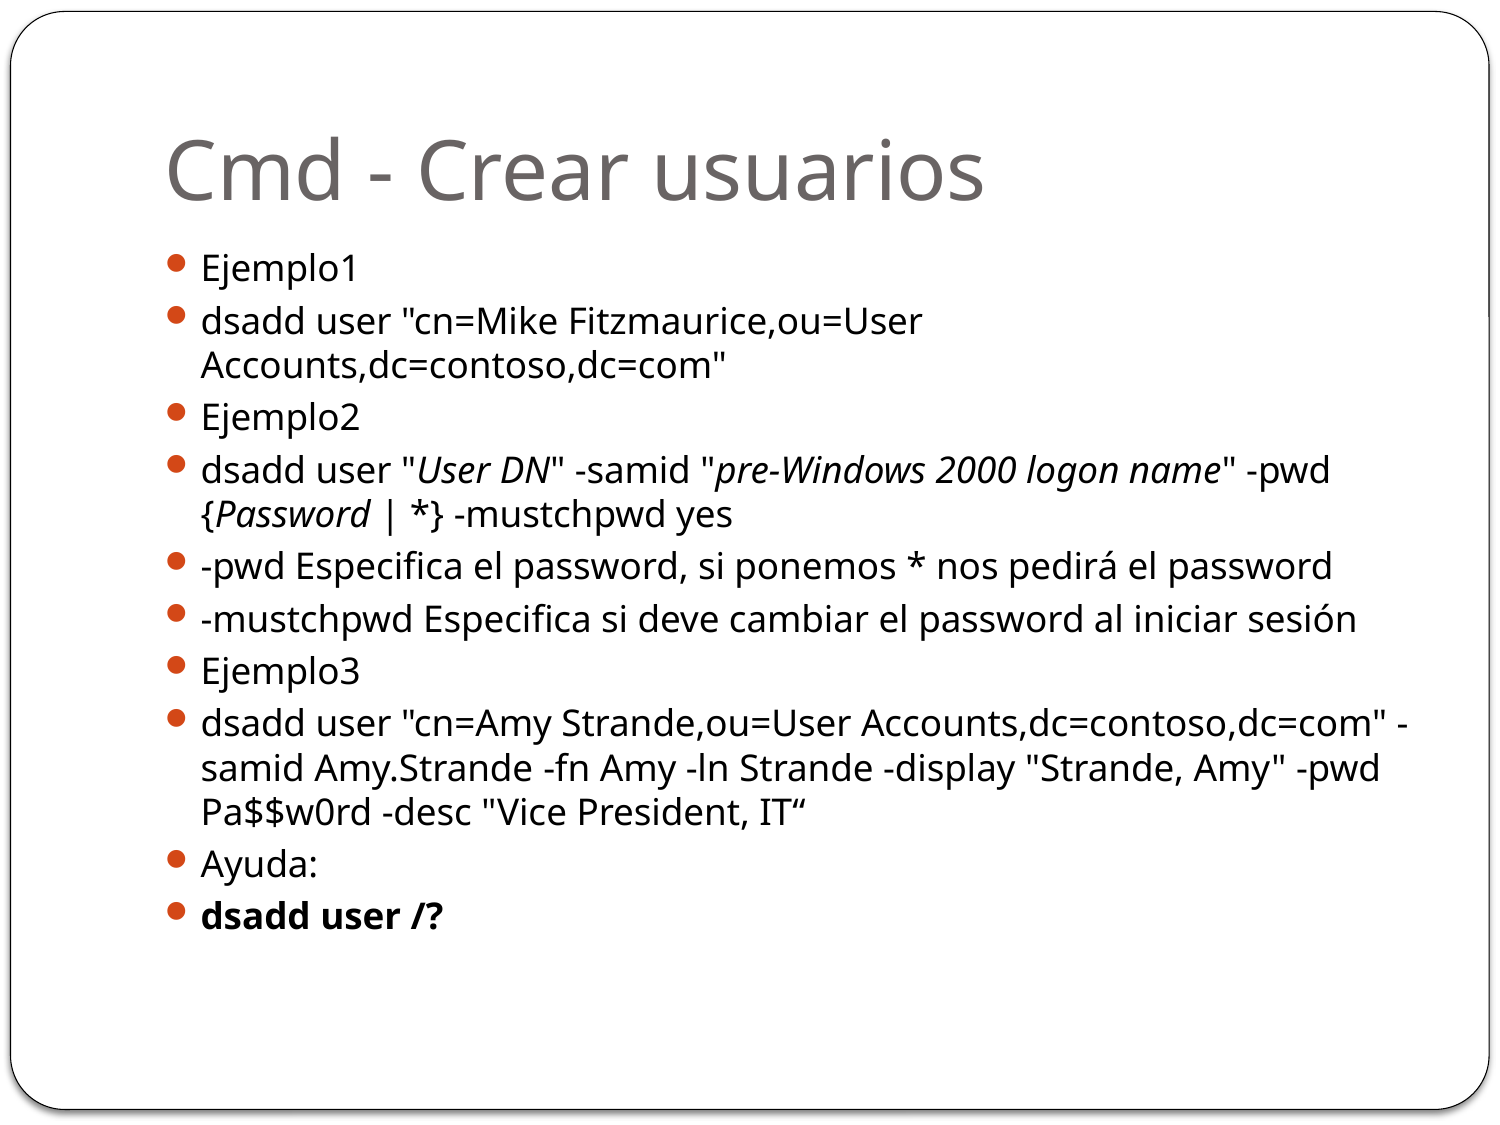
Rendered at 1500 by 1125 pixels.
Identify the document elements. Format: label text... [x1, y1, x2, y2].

title Cmd - Crear usuarios [150, 45, 1425, 233]
list Ejemplo1 dsadd user "cn=Mike Fitzmaurice,ou=User Accounts,dc=contoso,dc=com" Ejemplo2 dsadd user "User DN" -samid "pre-Windows 2000 logon name" -pwd {Password | *} -mustchpwd yes -pwd Especifica el password, si ponemos * nos pedirá el password -mustchpwd Especifica si deve cambiar el password al iniciar sesión Ejemplo3 dsadd user "cn=Amy Strande,ou=User Accounts,dc=contoso,dc=com" -samid Amy.Strande -fn Amy -ln Strande -display "Strande, Amy" -pwd Pa$$w0rd -desc "Vice President, IT“ Ayuda: dsadd user /? [150, 237, 1425, 988]
